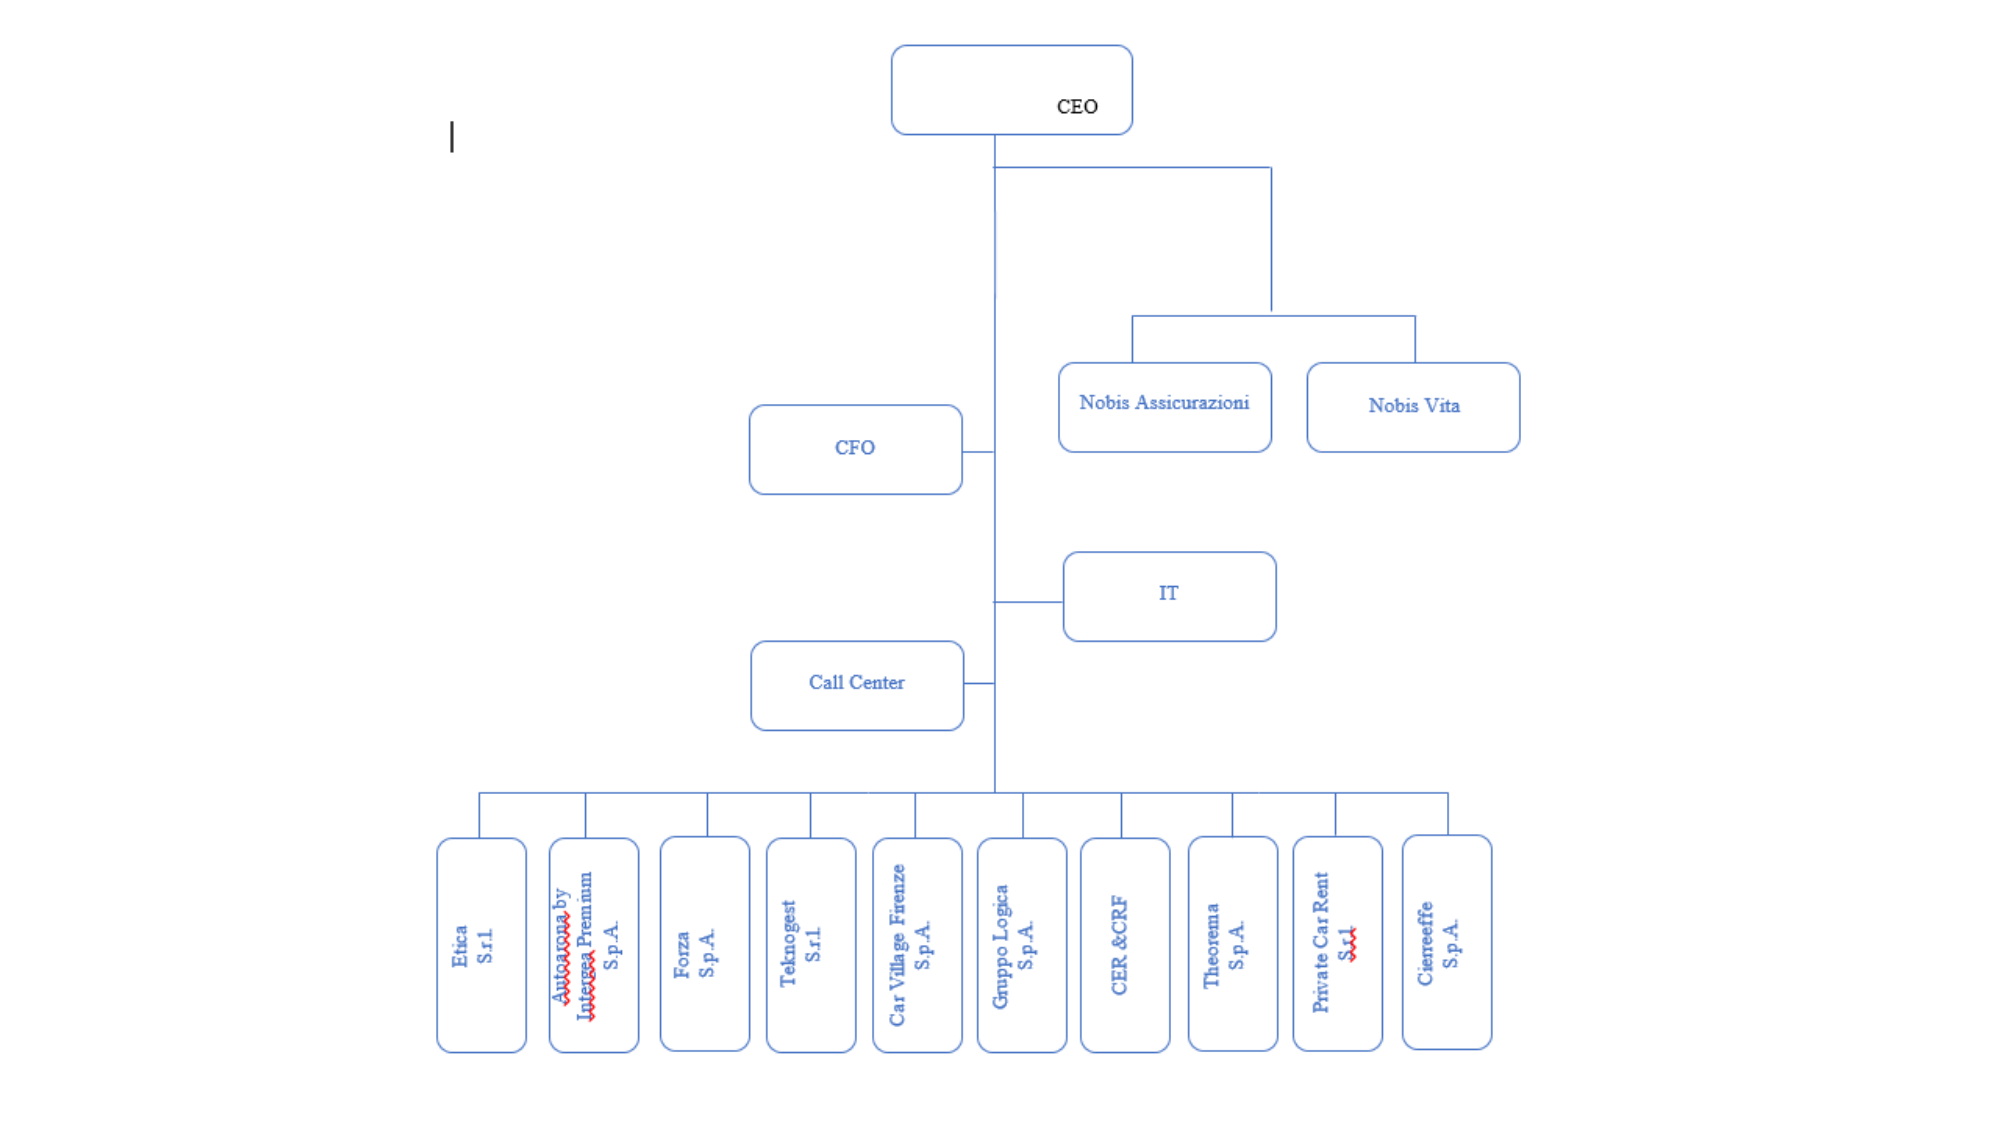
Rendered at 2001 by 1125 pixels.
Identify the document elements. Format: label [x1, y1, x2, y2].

picture [386, 29, 1614, 1125]
